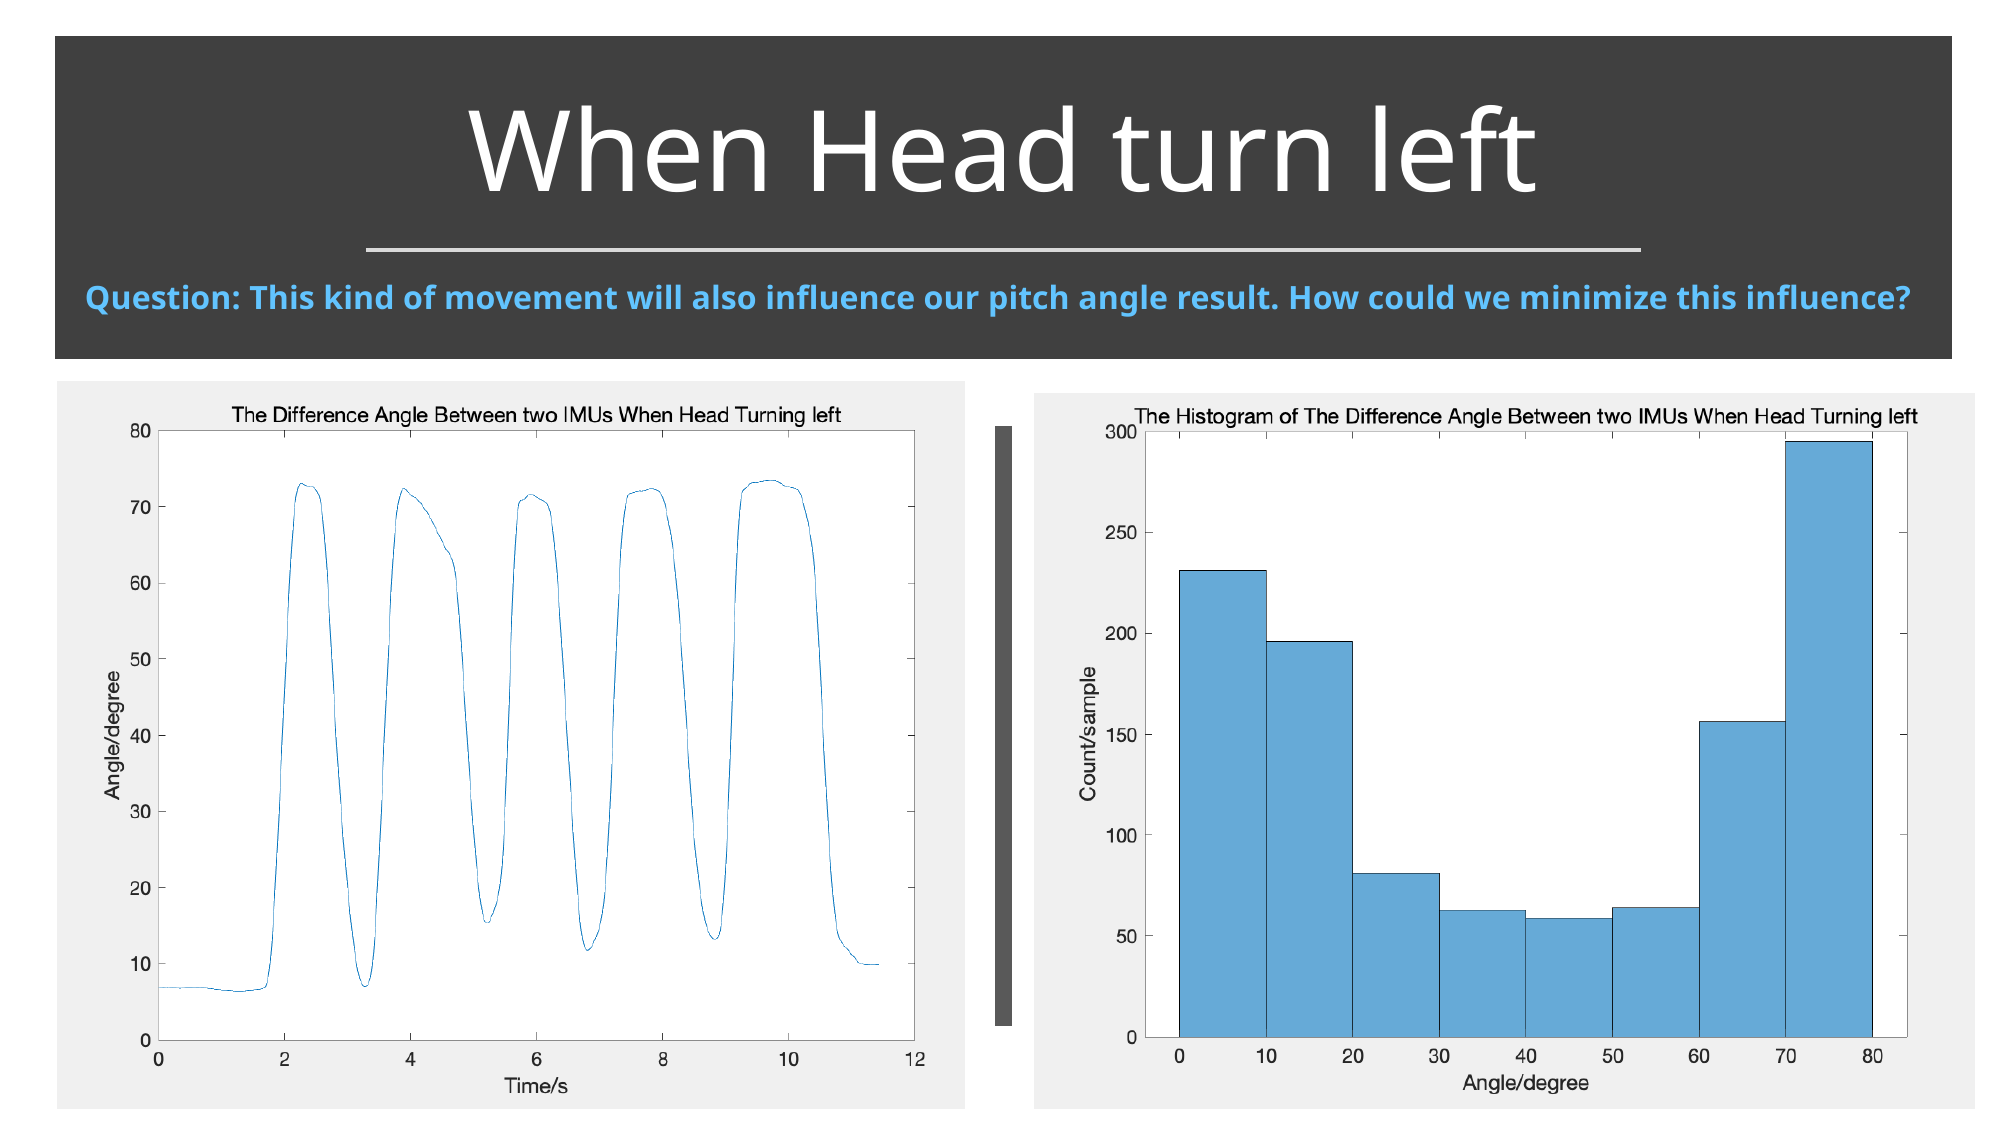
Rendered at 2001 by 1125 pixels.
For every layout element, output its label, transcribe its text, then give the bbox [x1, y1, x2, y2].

picture [57, 381, 965, 1109]
list Question: This kind of movement will also influence our pitch angle result. How could we minimize this influence? [65, 274, 1935, 344]
text_box [64, 45, 1942, 350]
title When Head turn left [89, 71, 1917, 224]
picture [1034, 393, 1975, 1109]
